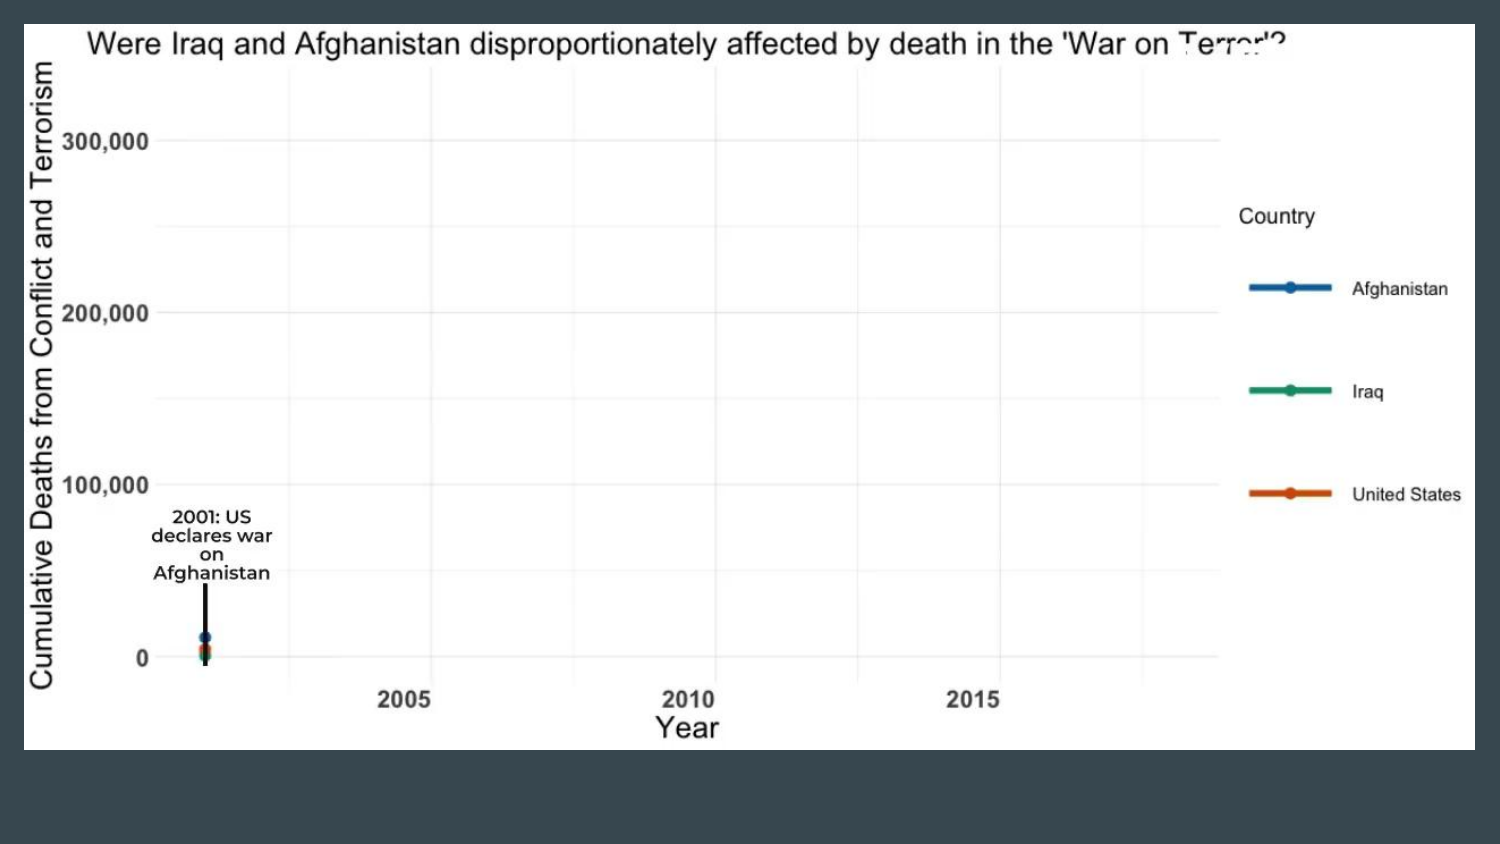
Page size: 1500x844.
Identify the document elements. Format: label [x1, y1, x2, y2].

picture [24, 24, 1476, 751]
